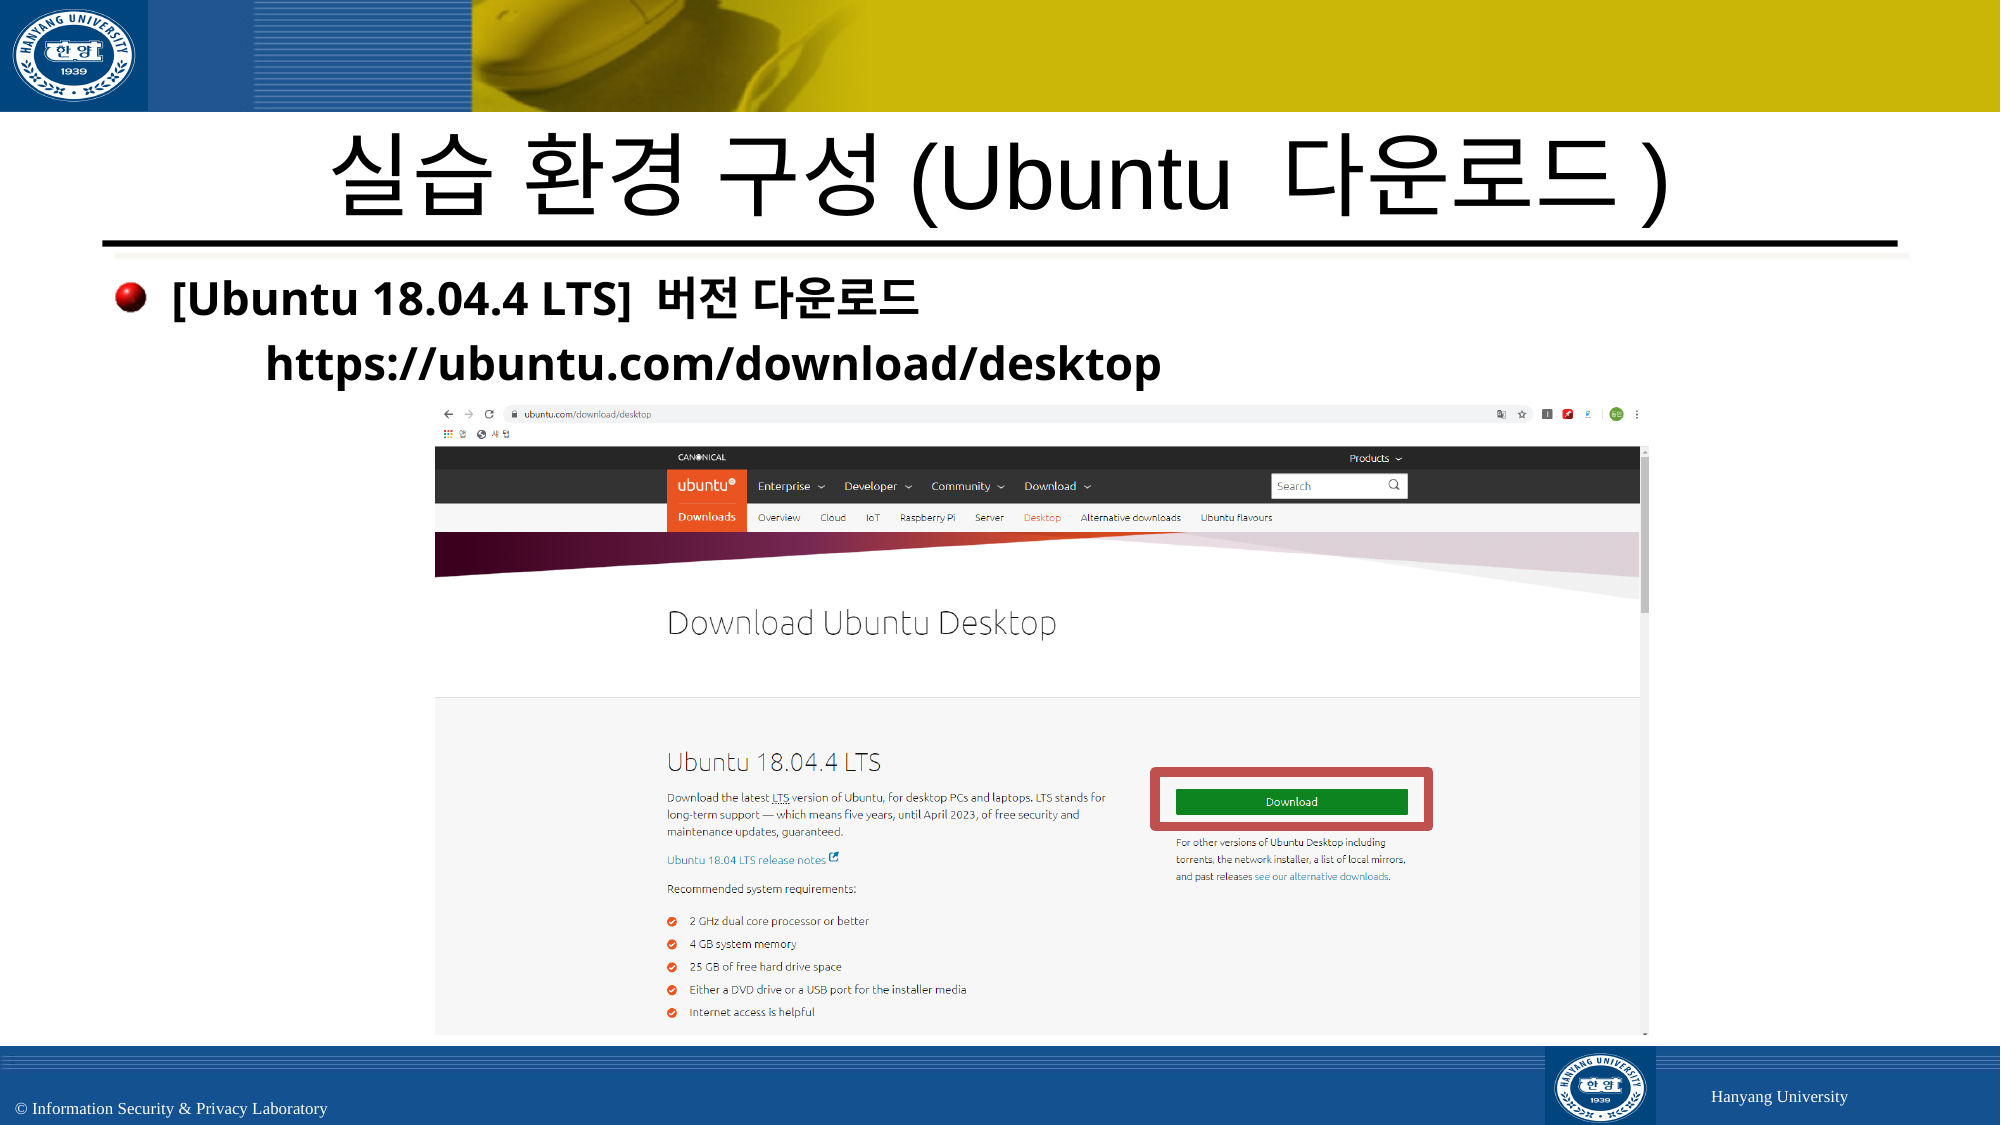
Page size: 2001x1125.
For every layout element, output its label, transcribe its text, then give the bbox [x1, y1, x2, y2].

picture [0, 0, 2000, 112]
title 실습 환경 구성(Ubuntu 다운로드) [99, 113, 1901, 233]
picture [0, 1046, 2000, 1125]
picture [114, 281, 148, 314]
picture [435, 405, 1649, 1036]
list [Ubuntu 18.04.4 LTS] 버전 다운로드 https://ubuntu.com/download/desktop [99, 262, 1914, 1036]
